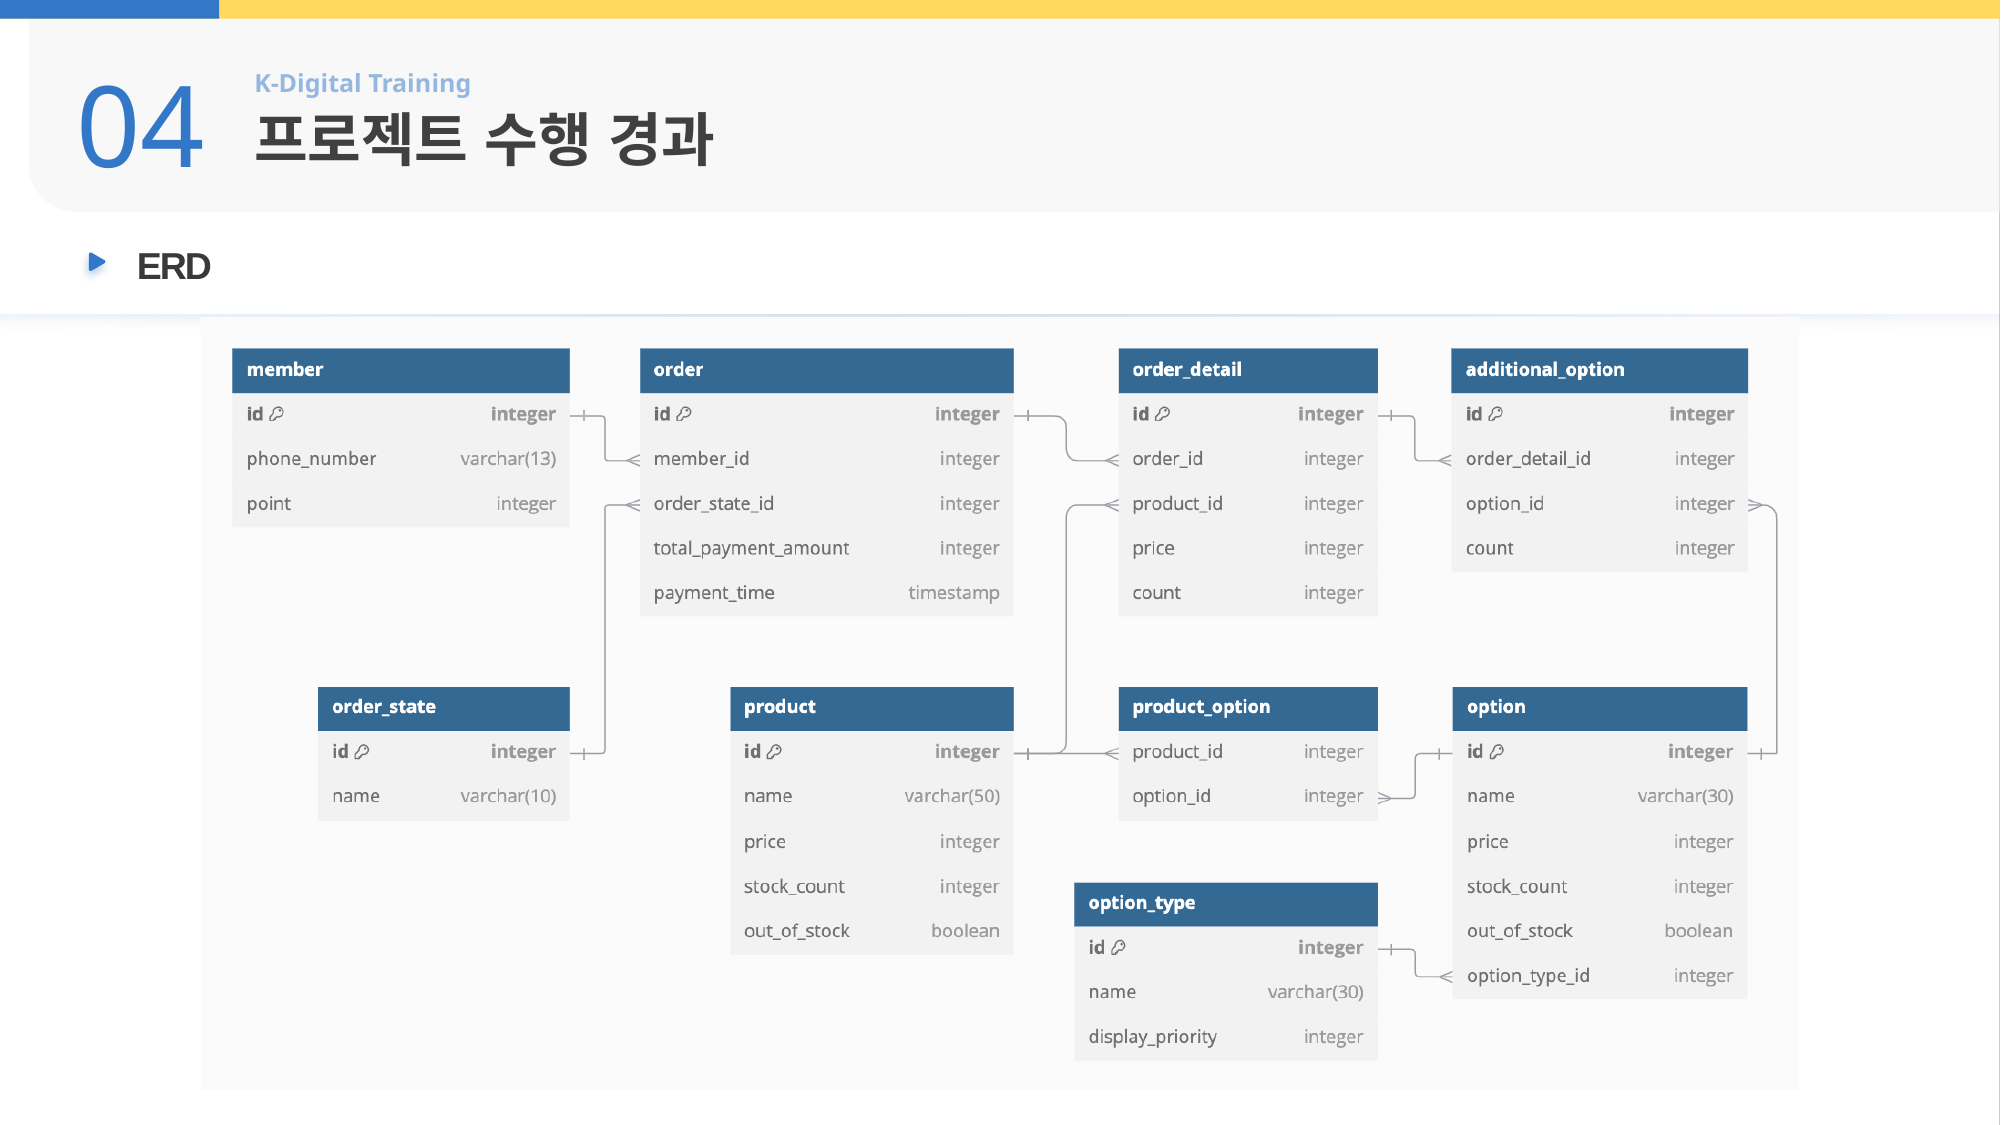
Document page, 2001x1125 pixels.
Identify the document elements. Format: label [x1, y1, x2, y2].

text_box [61, 54, 1038, 191]
picture [0, 0, 2000, 1125]
text_box [88, 234, 1816, 296]
